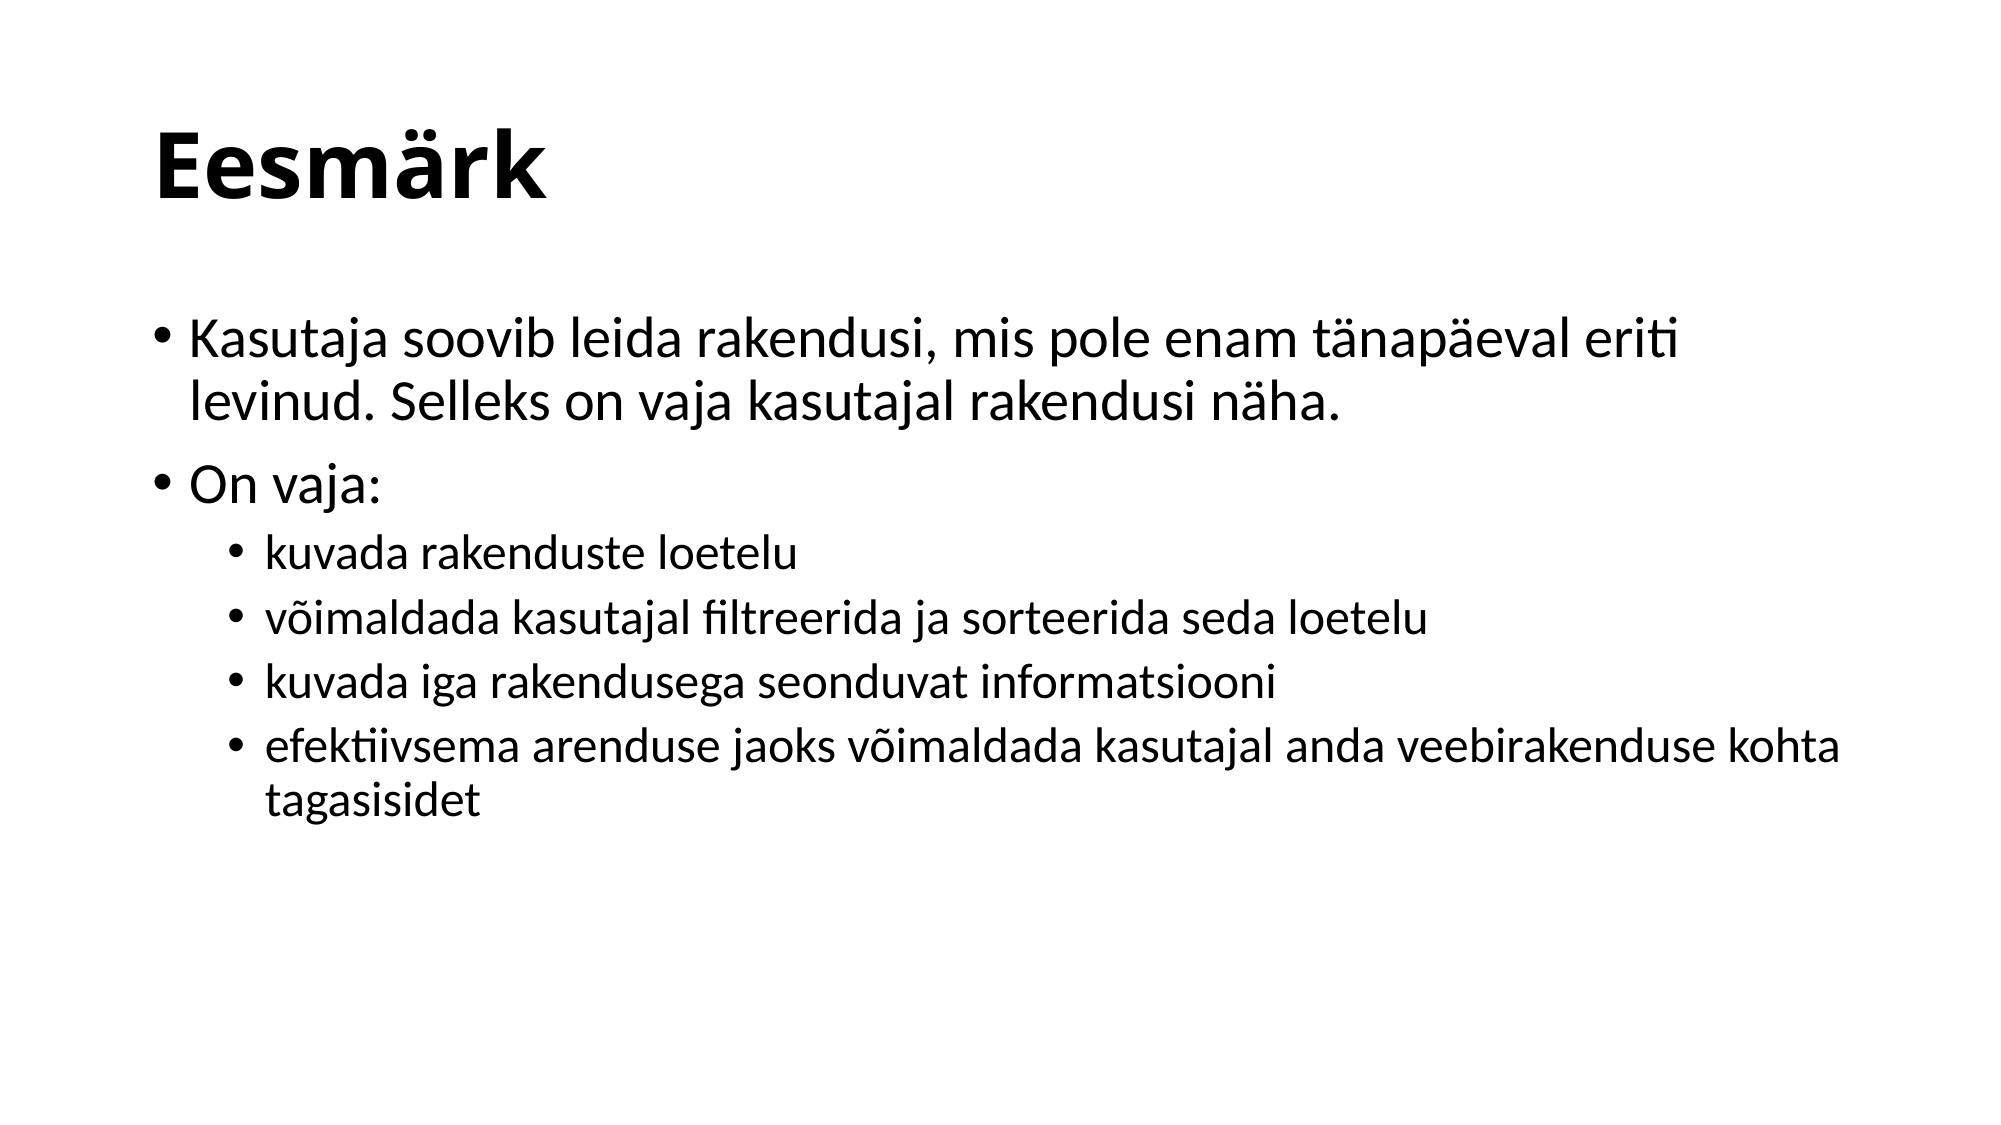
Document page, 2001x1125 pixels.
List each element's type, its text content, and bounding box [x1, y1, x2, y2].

list Kasutaja soovib leida rakendusi, mis pole enam tänapäeval eriti levinud. Selleks on vaja kasutajal rakendusi näha. On vaja: kuvada rakenduste loetelu võimaldada kasutajal filtreerida ja sorteerida seda loetelu kuvada iga rakendusega seonduvat informatsiooni efektiivsema arenduse jaoks võimaldada kasutajal anda veebirakenduse kohta tagasisidet [137, 299, 1863, 1014]
title Eesmärk [137, 59, 1863, 278]
